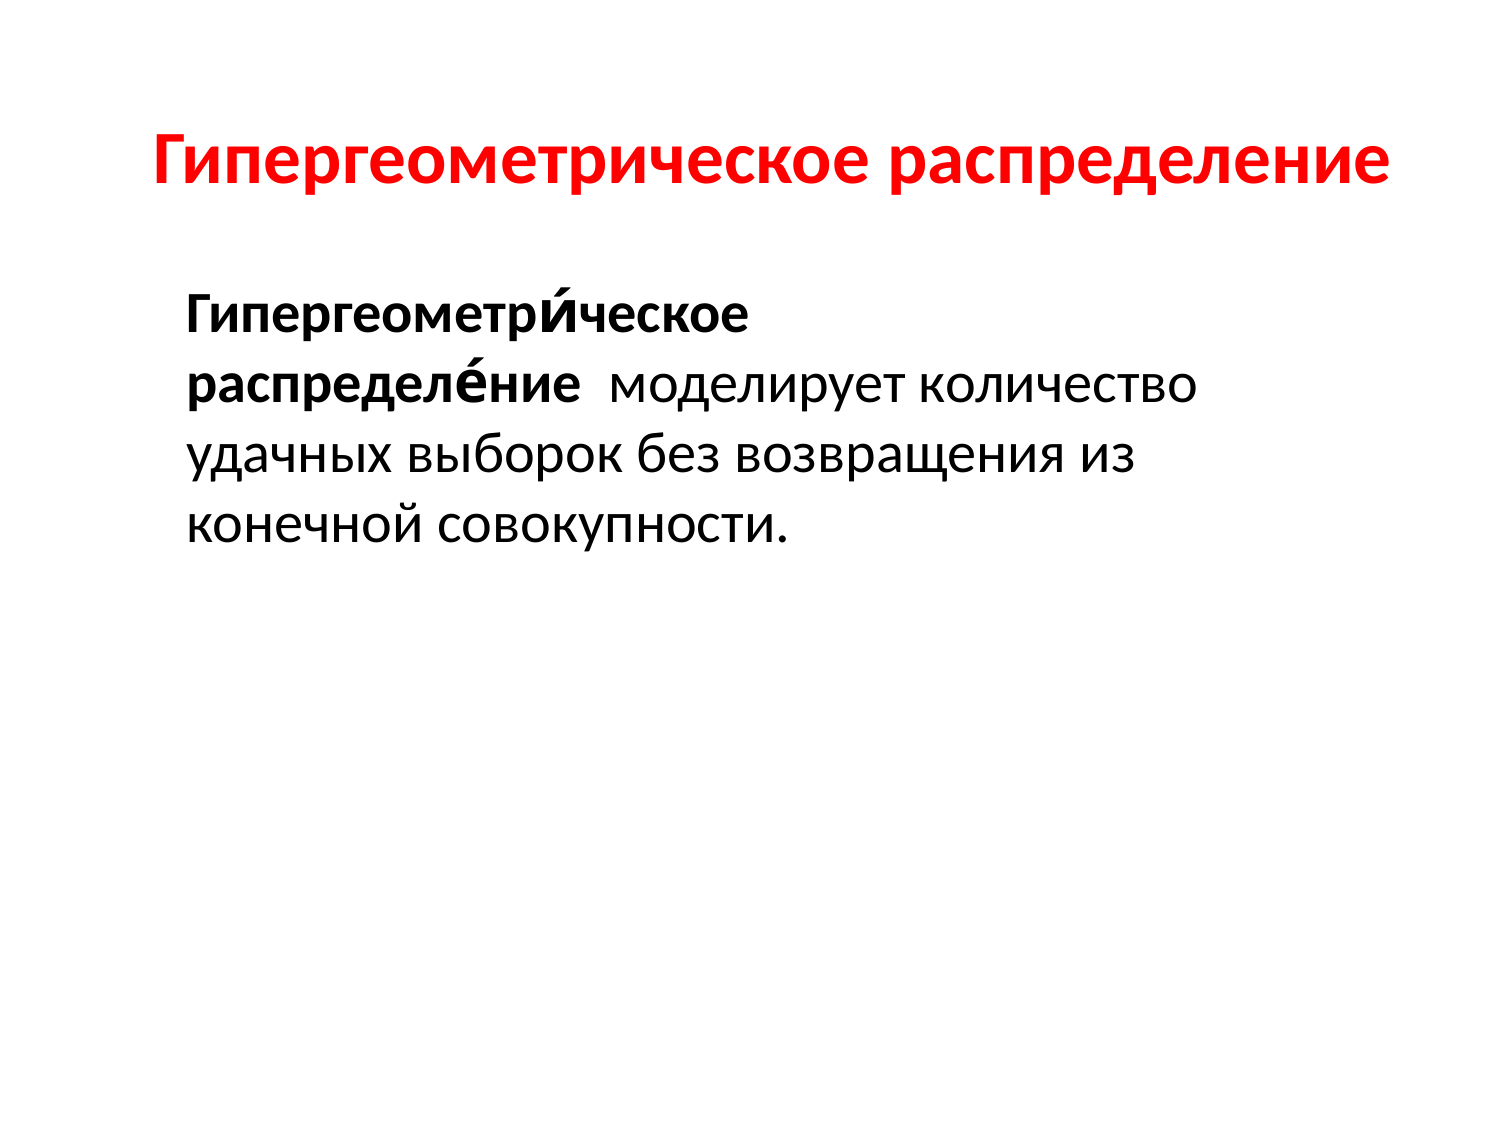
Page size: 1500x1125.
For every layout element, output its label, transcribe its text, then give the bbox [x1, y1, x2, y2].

title Гипергеометрическое распределение [135, 78, 1411, 320]
subtitle Гипергеометри́ческое распределе́ние моделирует количество удачных выборок без возвращения из конечной совокупности. [171, 267, 1365, 823]
